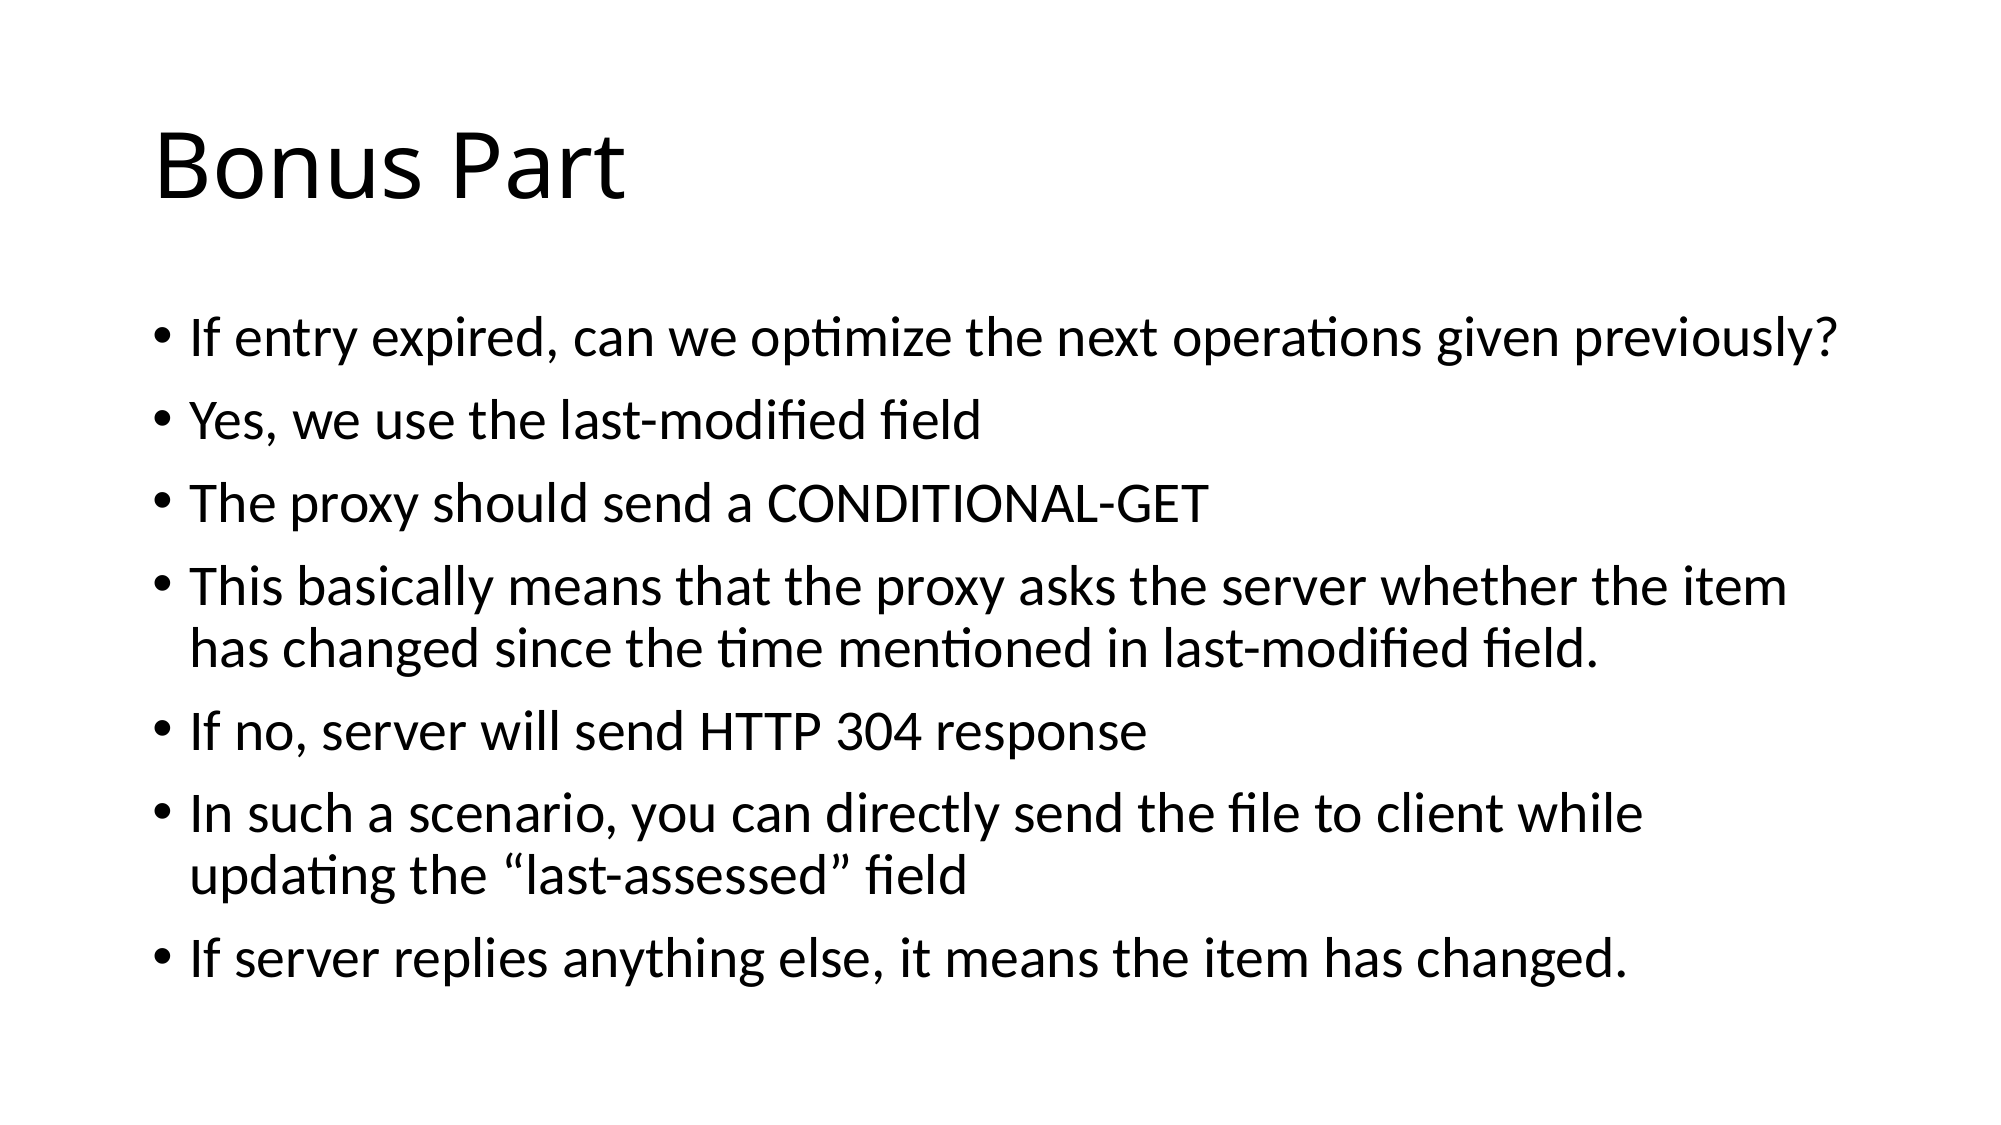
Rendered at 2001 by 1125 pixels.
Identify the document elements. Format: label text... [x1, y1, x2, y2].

list If entry expired, can we optimize the next operations given previously? Yes, we use the last-modified field The proxy should send a CONDITIONAL-GET This basically means that the proxy asks the server whether the item has changed since the time mentioned in last-modified field. If no, server will send HTTP 304 response In such a scenario, you can directly send the file to client while updating the “last-assessed” field If server replies anything else, it means the item has changed. [137, 299, 1863, 1014]
title Bonus Part [137, 59, 1863, 278]
